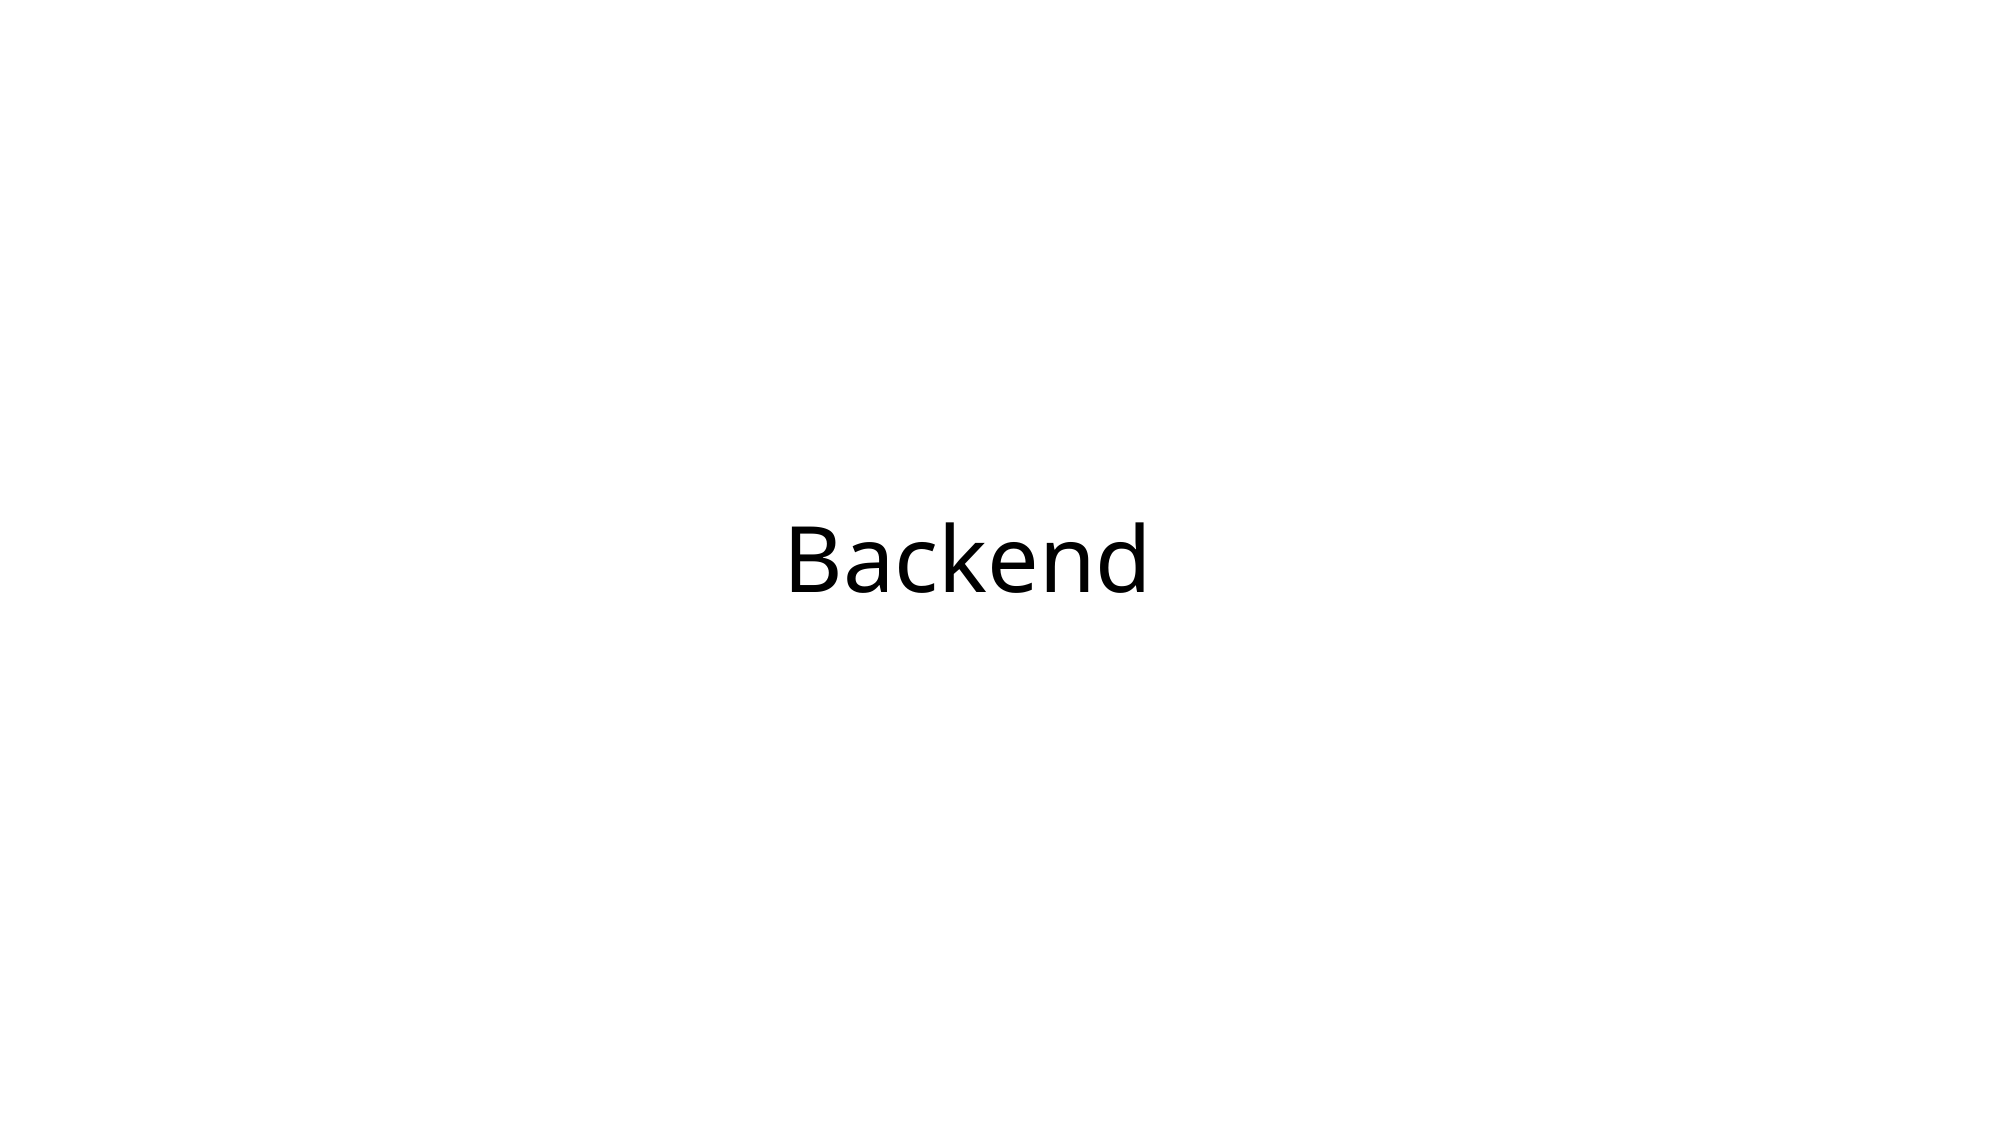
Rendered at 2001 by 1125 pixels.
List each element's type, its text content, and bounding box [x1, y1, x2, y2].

title Backend [688, 453, 1248, 672]
